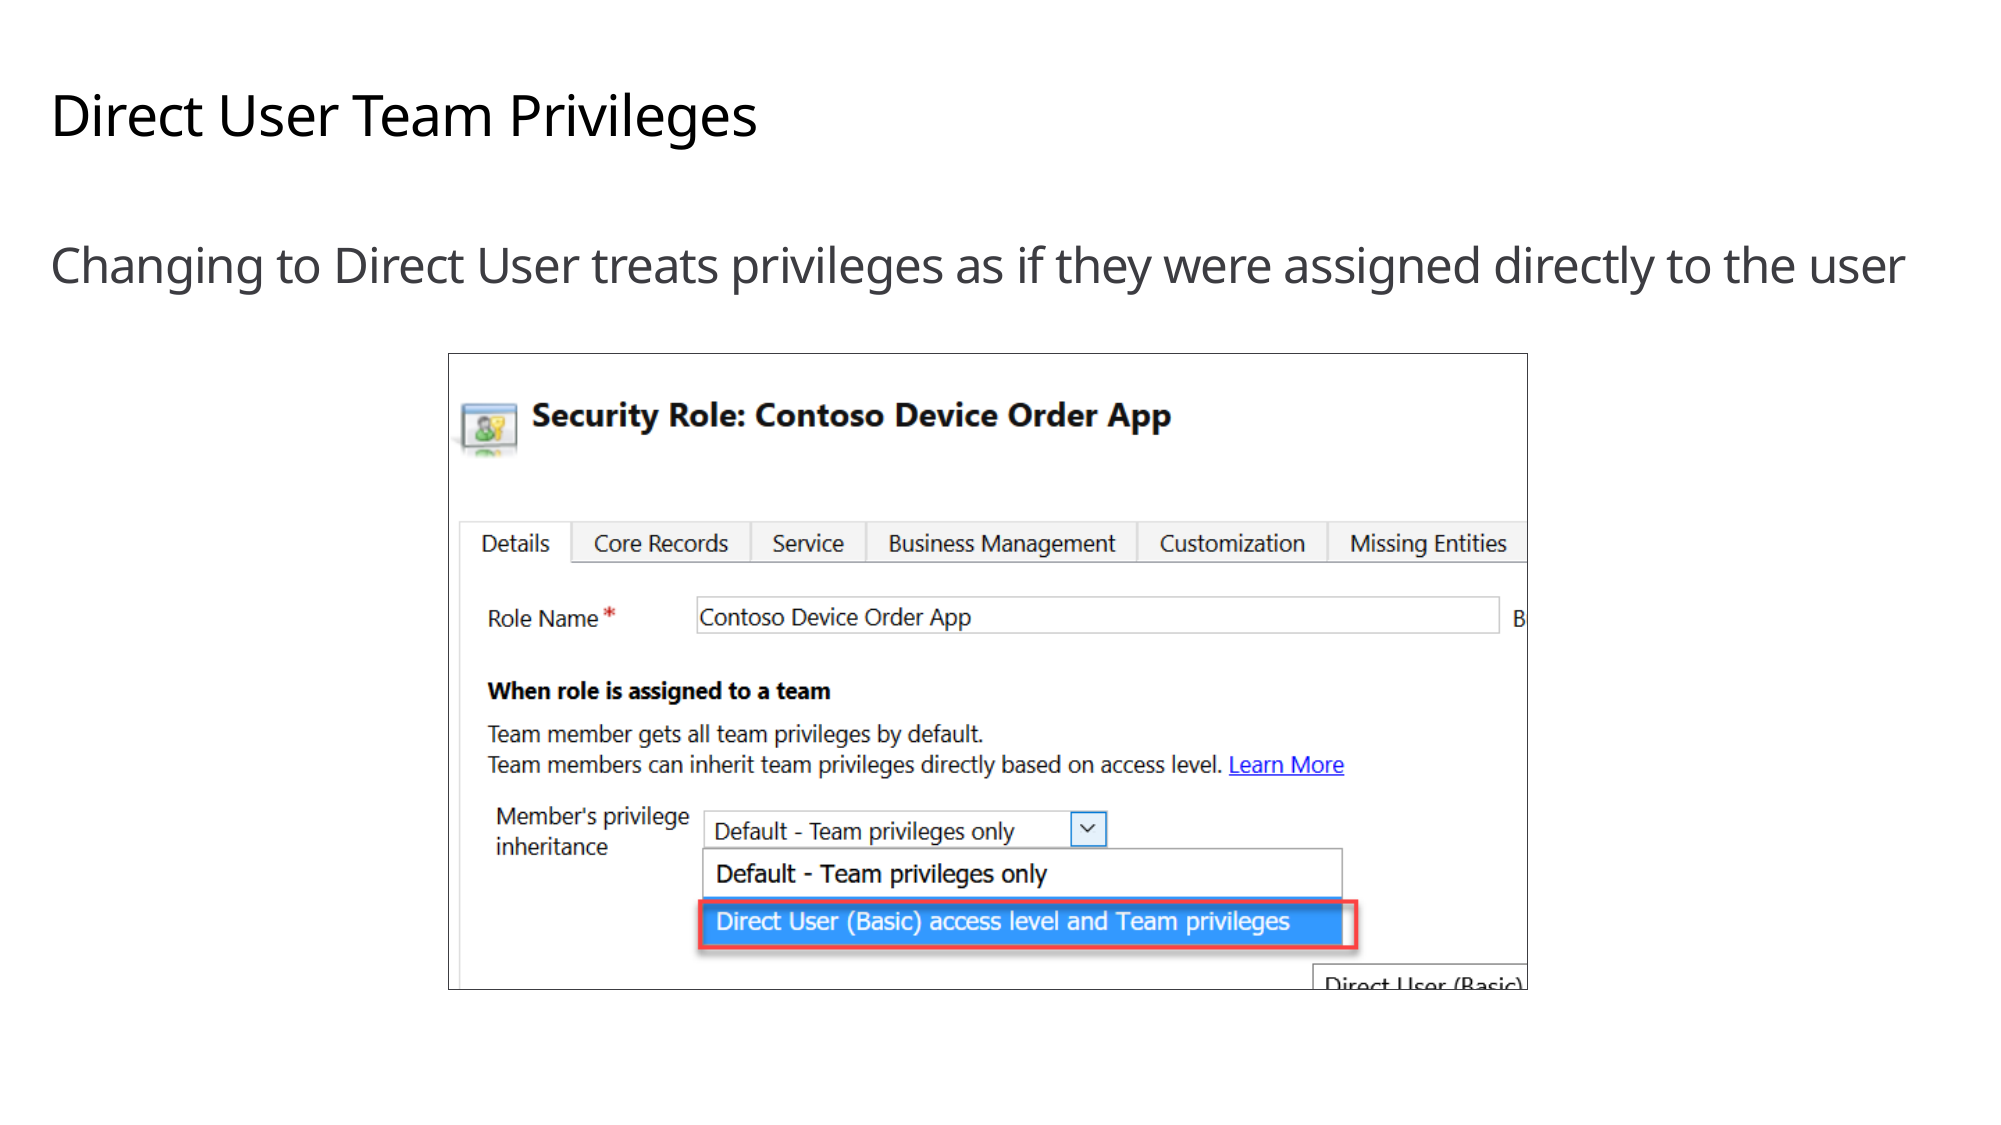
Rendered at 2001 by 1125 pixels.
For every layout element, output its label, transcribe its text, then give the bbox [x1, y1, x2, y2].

title Direct User Team Privileges [50, 37, 1950, 198]
picture [447, 353, 1528, 990]
list Changing to Direct User treats privileges as if they were assigned directly to the user [50, 219, 1950, 310]
